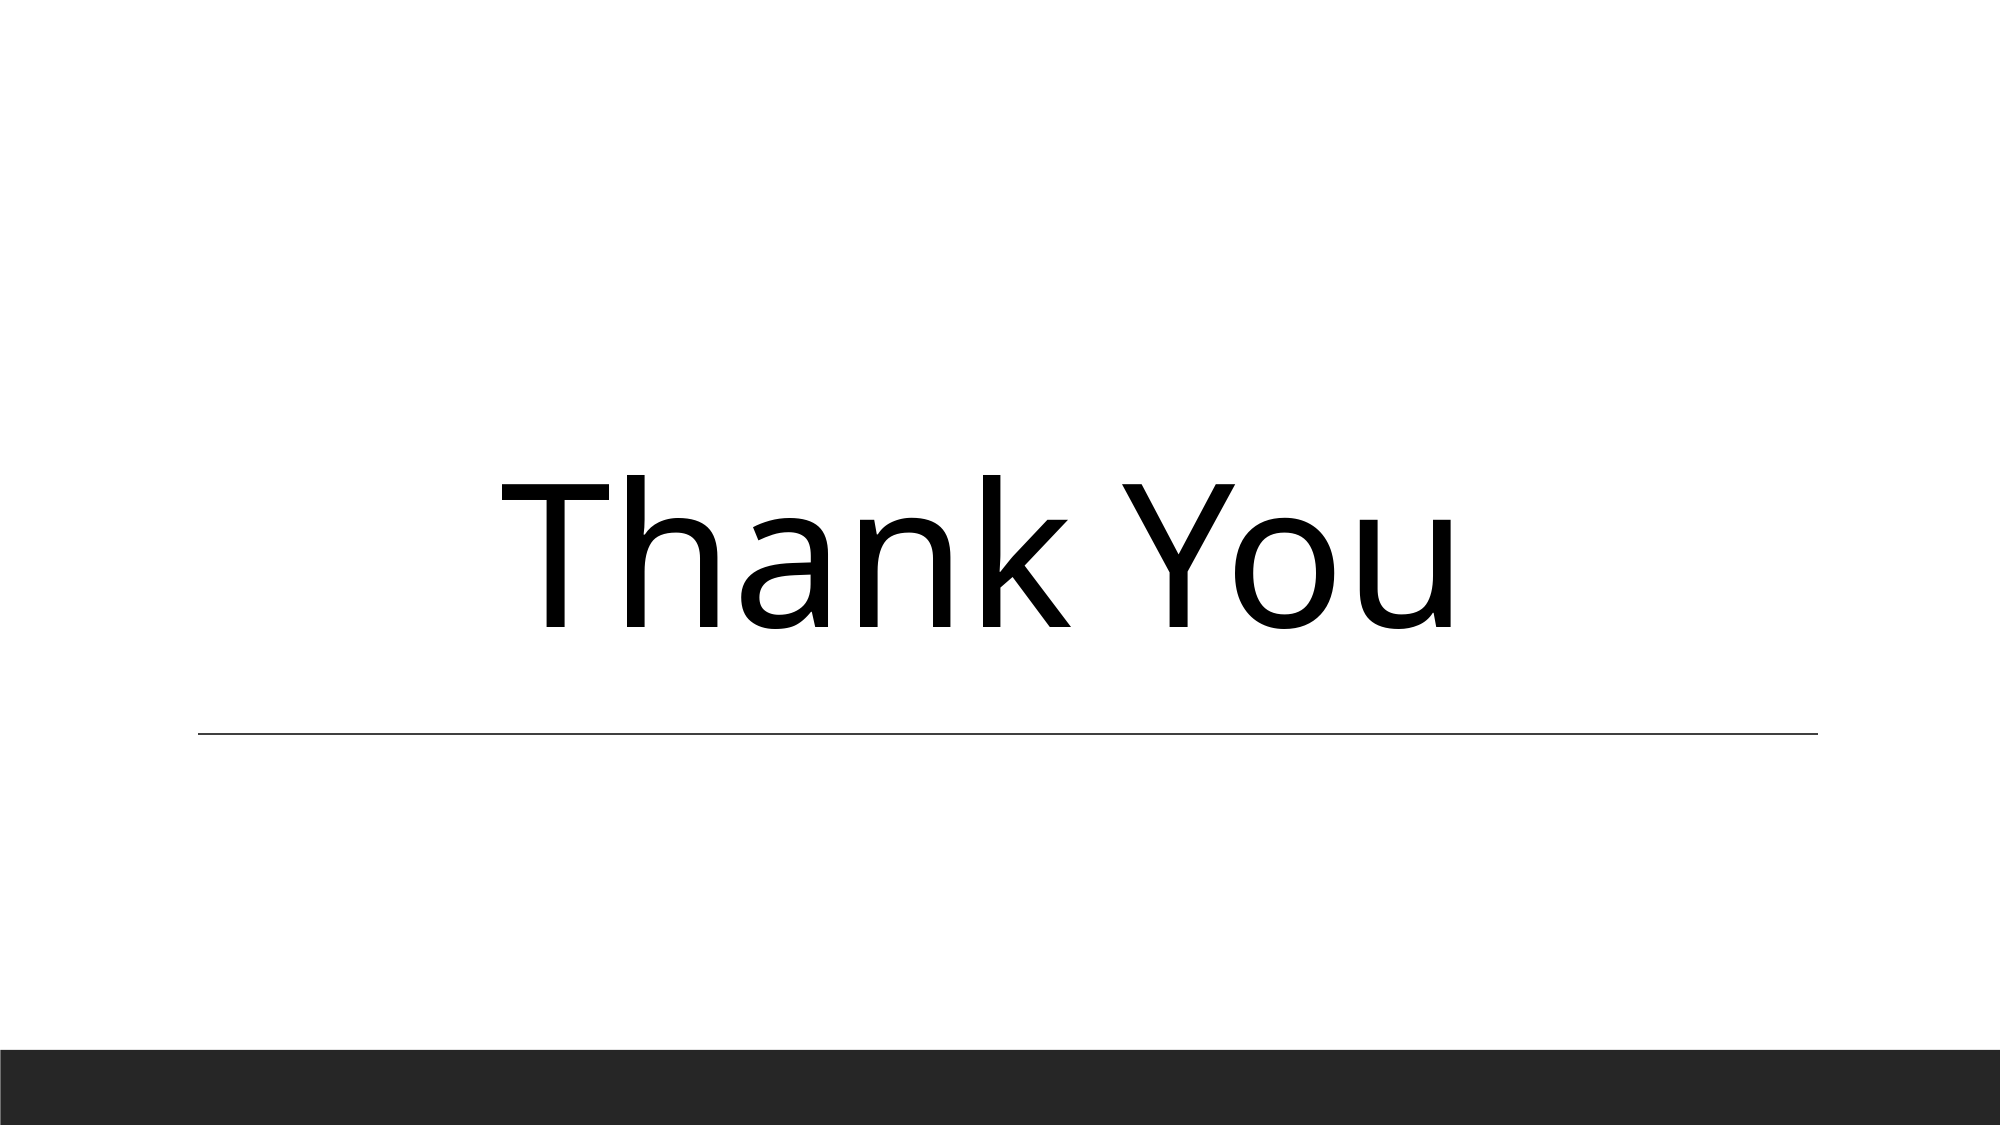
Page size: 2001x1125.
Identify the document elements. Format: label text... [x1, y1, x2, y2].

title Thank You [427, 339, 1542, 678]
